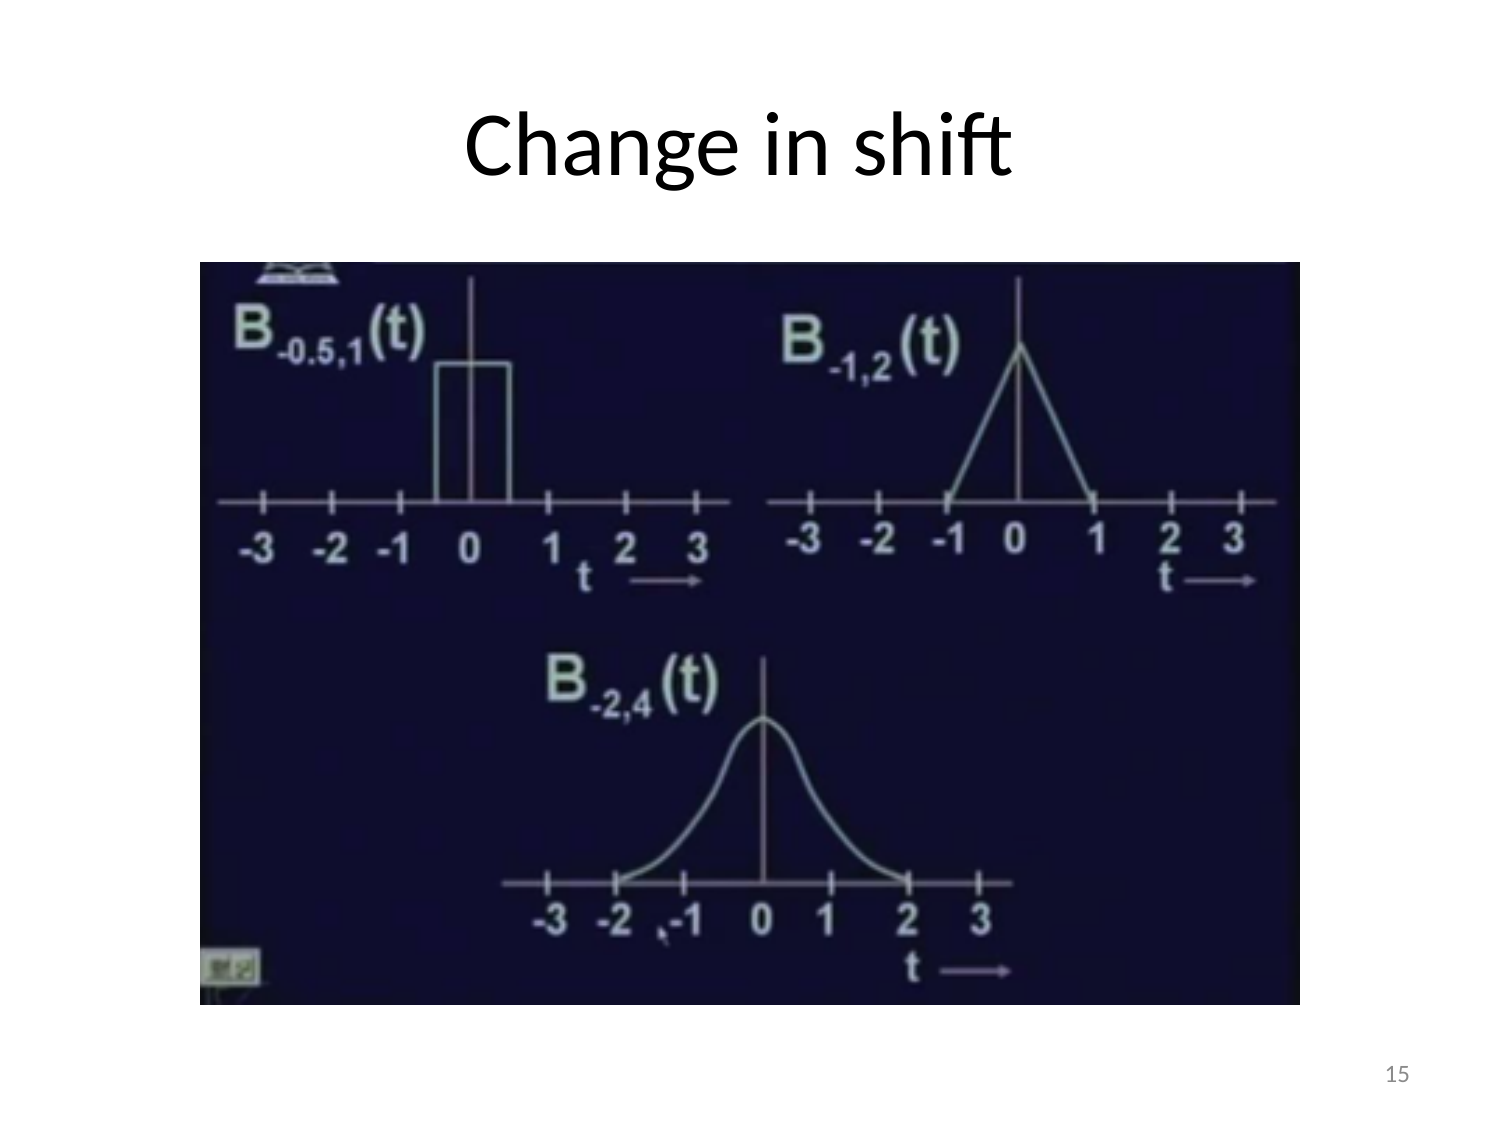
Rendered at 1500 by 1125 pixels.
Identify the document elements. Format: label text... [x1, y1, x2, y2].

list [74, 262, 1426, 1006]
slide_number 15 [1074, 1042, 1425, 1103]
title Change in shift [75, 45, 1425, 233]
